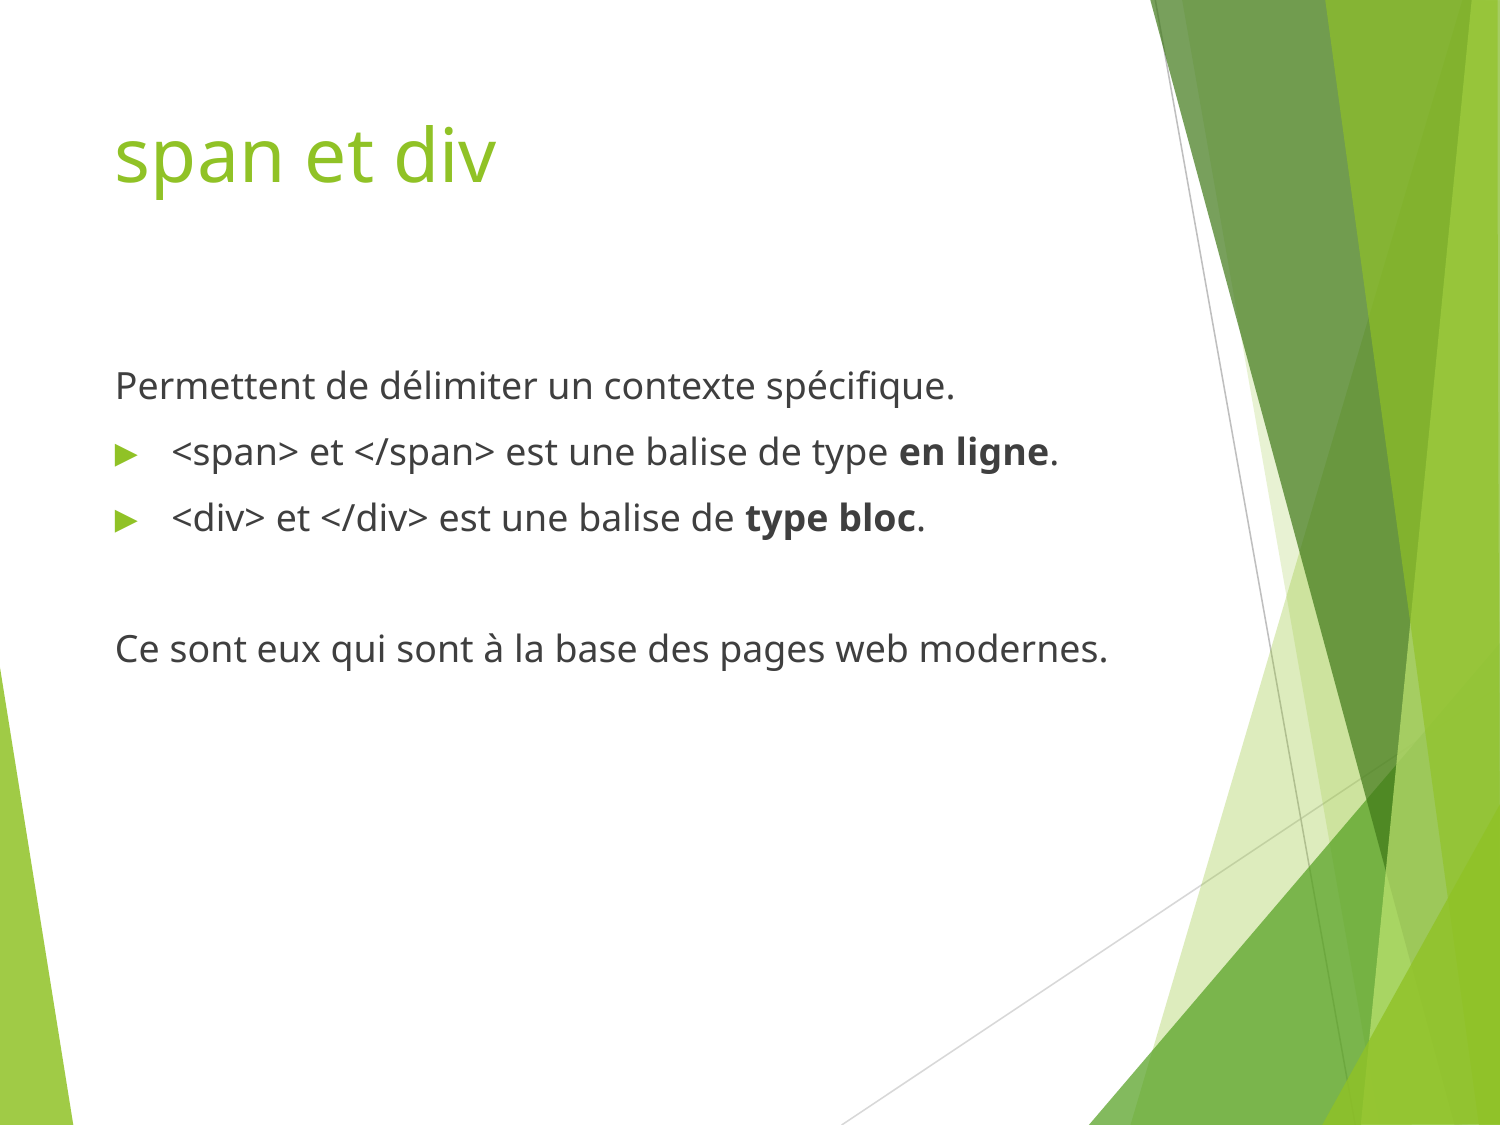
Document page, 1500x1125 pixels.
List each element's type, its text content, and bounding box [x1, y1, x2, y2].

title span et div [99, 99, 1142, 317]
list Permettent de délimiter un contexte spécifique. <span> et </span> est une balise de type en ligne. <div> et </div> est une balise de type bloc. Ce sont eux qui sont à la base des pages web modernes. [99, 354, 1142, 992]
